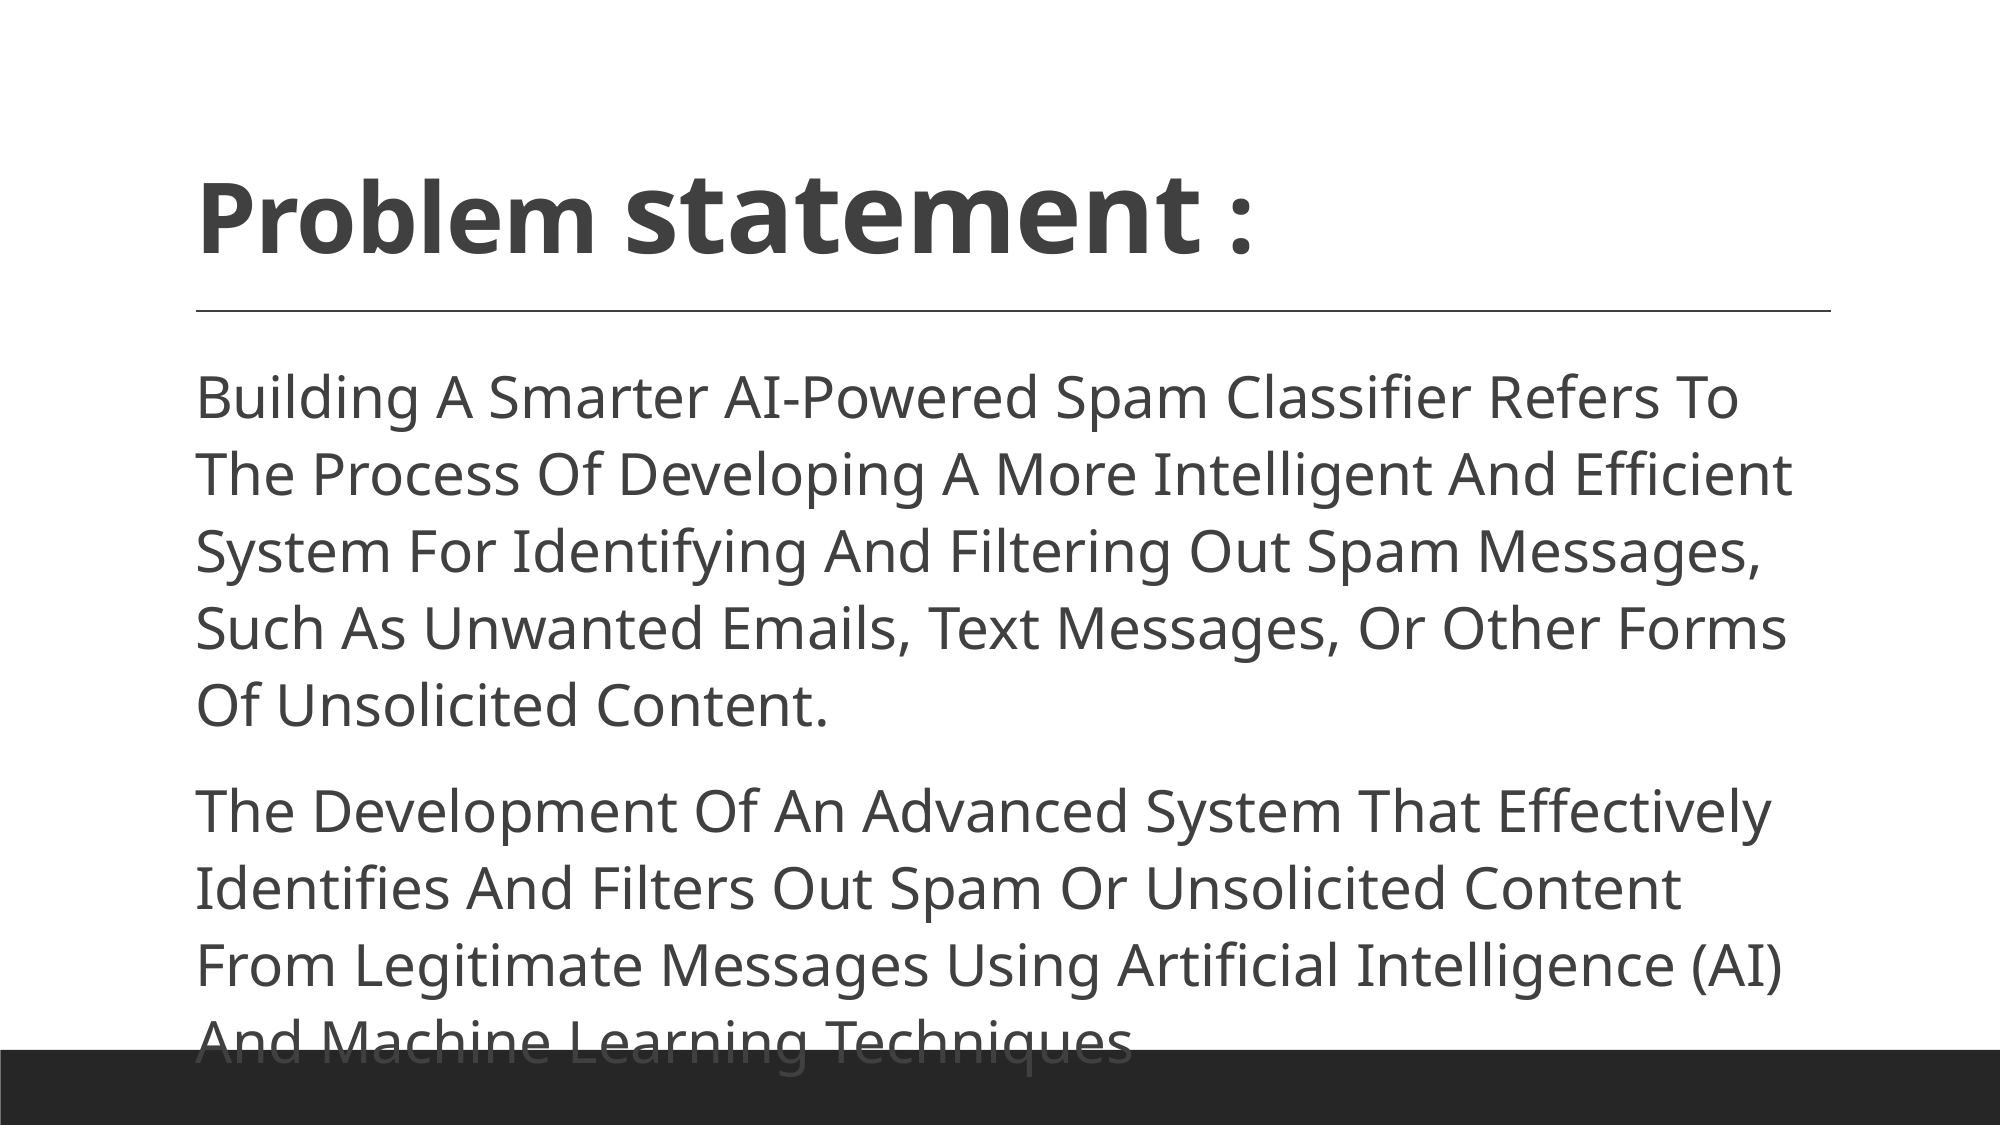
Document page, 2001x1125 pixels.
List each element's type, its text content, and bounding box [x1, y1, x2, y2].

title Problem statement : [180, 47, 1830, 285]
list Building A Smarter AI-Powered Spam Classifier Refers To The Process Of Developing A More Intelligent And Efficient System For Identifying And Filtering Out Spam Messages, Such As Unwanted Emails, Text Messages, Or Other Forms Of Unsolicited Content. The Development Of An Advanced System That Effectively Identifies And Filters Out Spam Or Unsolicited Content From Legitimate Messages Using Artificial Intelligence (AI) And Machine Learning Techniques [180, 345, 1830, 963]
